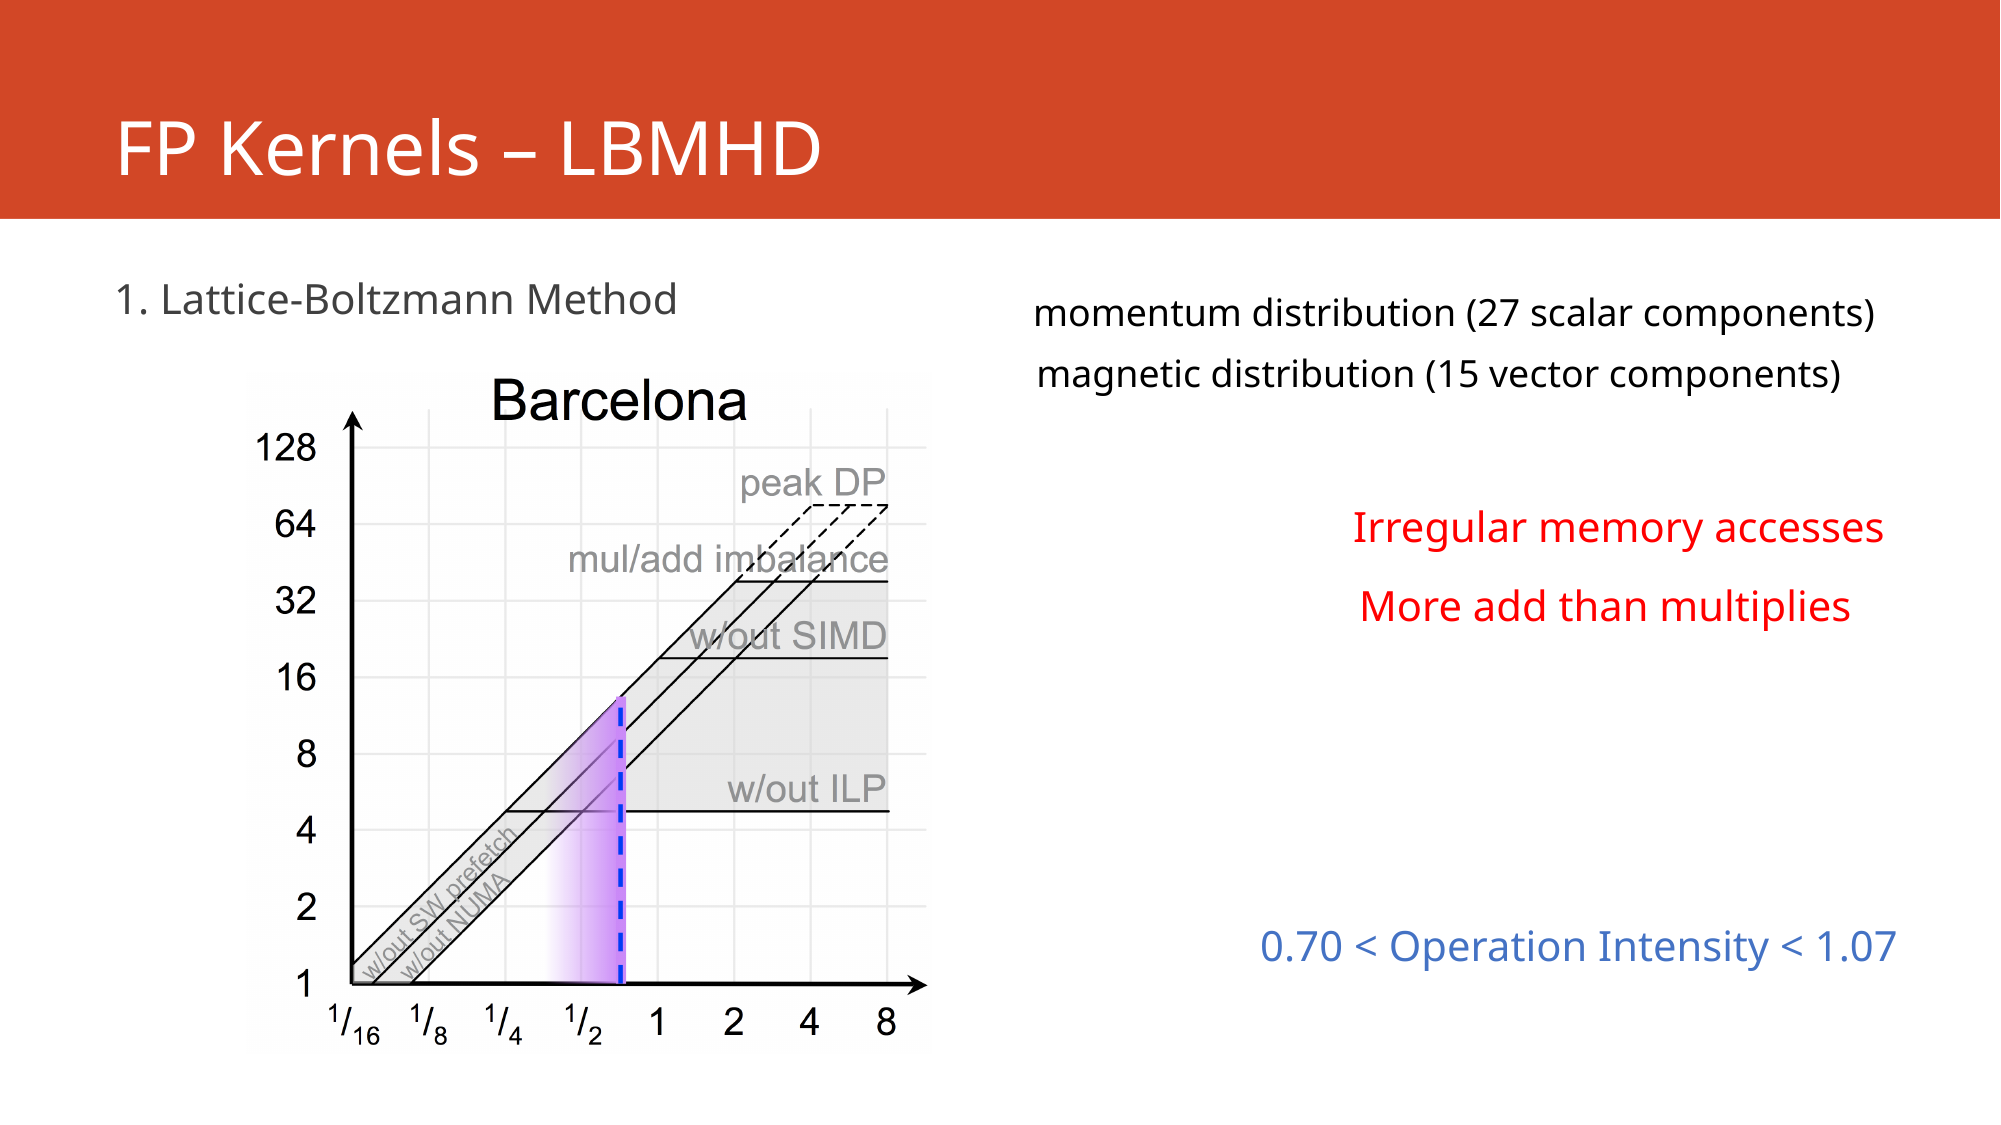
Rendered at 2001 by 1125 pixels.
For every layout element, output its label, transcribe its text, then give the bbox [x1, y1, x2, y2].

text_box momentum distribution (27 scalar components) [1018, 281, 1891, 342]
text_box magnetic distribution (15 vector components) [1021, 342, 1857, 402]
title FP Kernels – LBMHD [99, 0, 1863, 199]
text_box 1. Lattice-Boltzmann Method [99, 265, 694, 331]
text_box 0.70 < Operation Intensity < 1.07 [1245, 912, 1914, 977]
text_box Irregular memory accesses [1338, 493, 1900, 559]
text_box More add than multiplies [1344, 572, 1867, 637]
picture [246, 372, 932, 1054]
